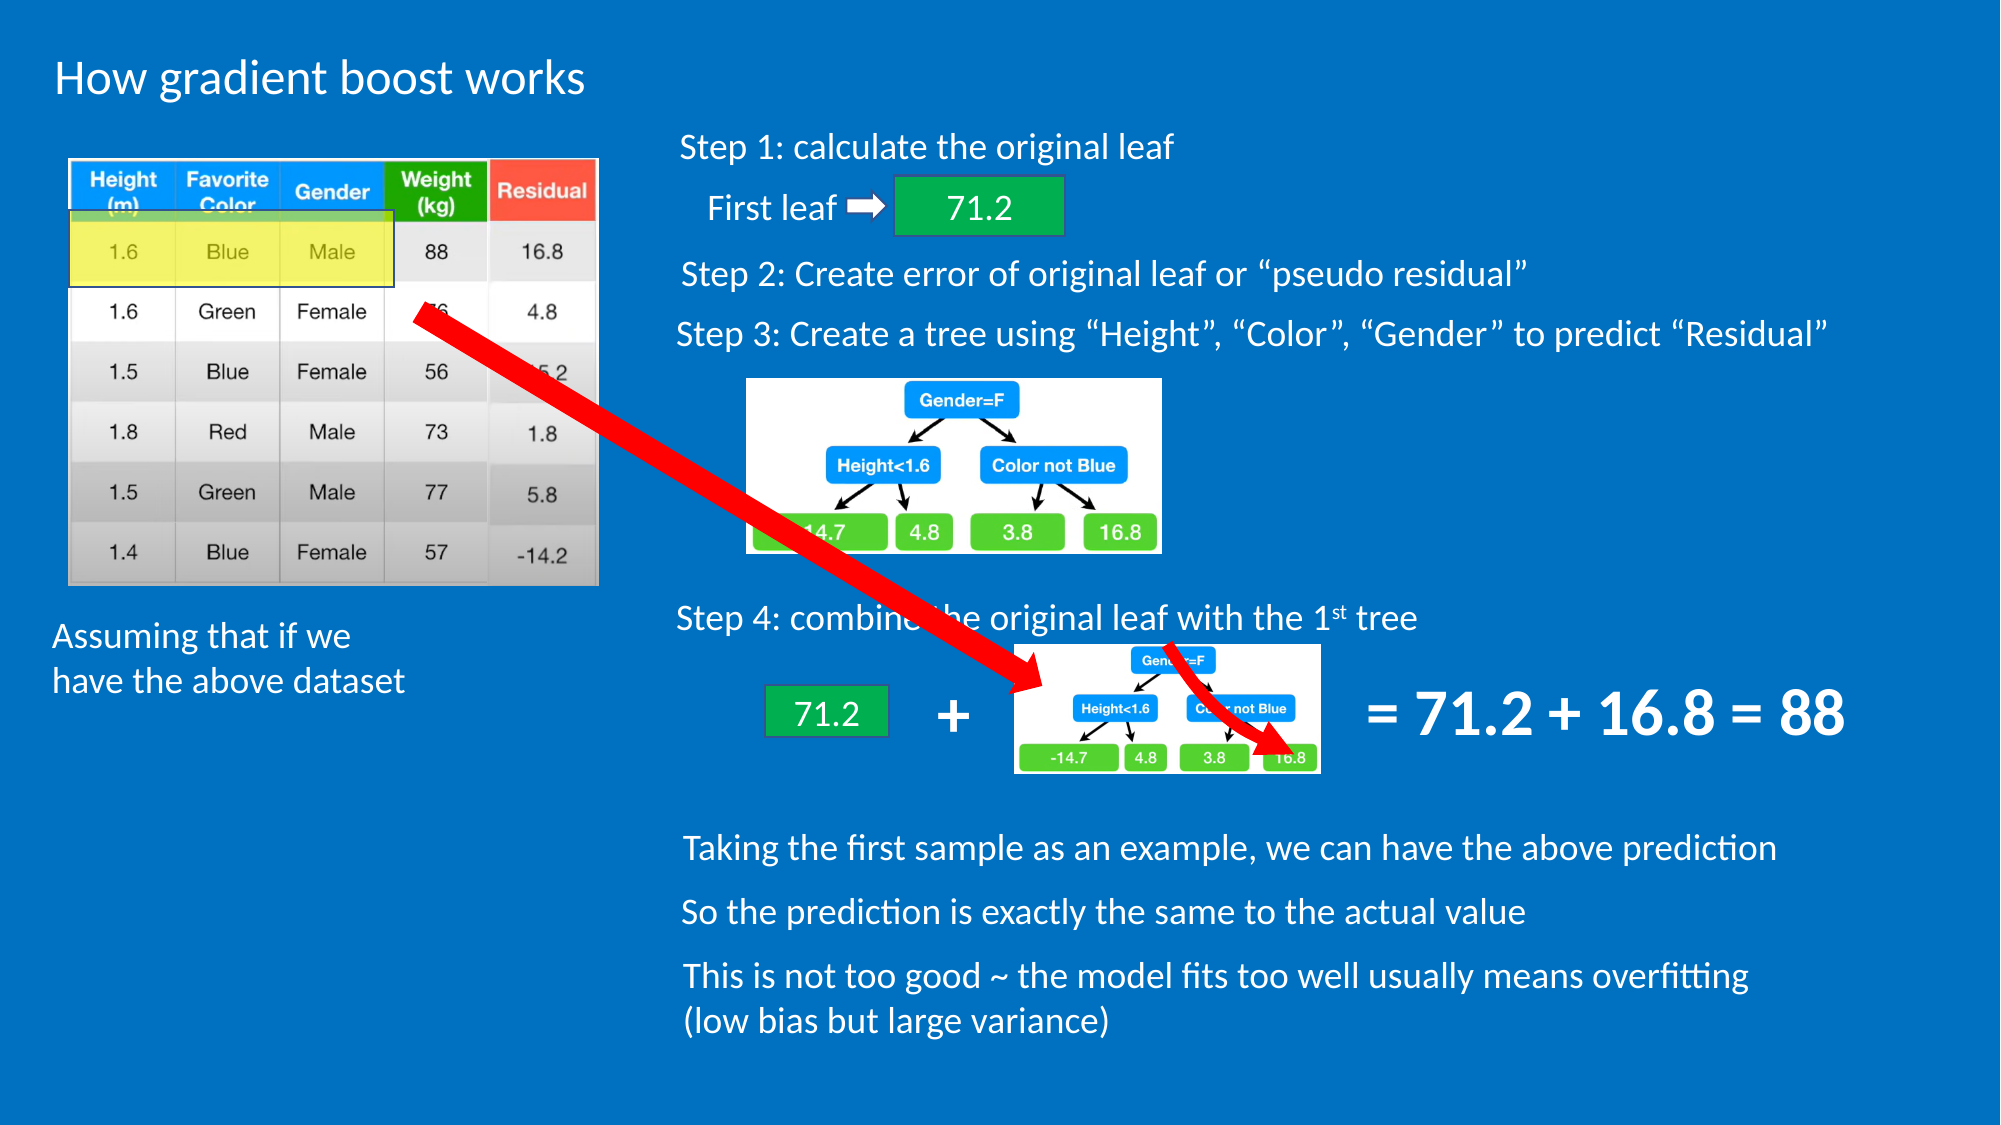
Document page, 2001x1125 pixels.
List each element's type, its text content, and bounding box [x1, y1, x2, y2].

text_box First leaf [692, 175, 853, 236]
text_box [845, 188, 889, 224]
text_box Step 4: combine the original leaf with the 1st tree [900, 585, 1952, 646]
text_box Taking the first sample as an example, we can have the above prediction [668, 815, 1794, 876]
text_box Step 1: calculate the original leaf [664, 114, 1199, 175]
picture [68, 158, 599, 586]
text_box [798, 554, 1014, 684]
text_box + [922, 662, 986, 758]
text_box So the prediction is exactly the same to the actual value [666, 879, 1543, 940]
text_box = 71.2 + 16.8 = 88 [1351, 661, 1862, 756]
text_box Step 4: combine the original leaf with the 1st tree [661, 585, 950, 646]
text_box 71.2 [893, 175, 1066, 237]
text_box 71.2 [764, 684, 890, 738]
text_box Step 3: Create a tree using “Height”, “Color”, “Gender” to predict “Residual” [661, 301, 1952, 362]
text_box Step 2: Create error of original leaf or “pseudo residual” [666, 241, 1545, 301]
text_box [1008, 685, 1014, 695]
text_box Assuming that if we have the above dataset [37, 603, 442, 708]
text_box How gradient boost works [39, 37, 601, 112]
text_box [599, 405, 746, 523]
picture [746, 378, 1162, 554]
picture [1014, 644, 1321, 774]
text_box This is not too good ~ the model fits too well usually means overfitting (low bias but large variance) [668, 943, 1774, 1049]
